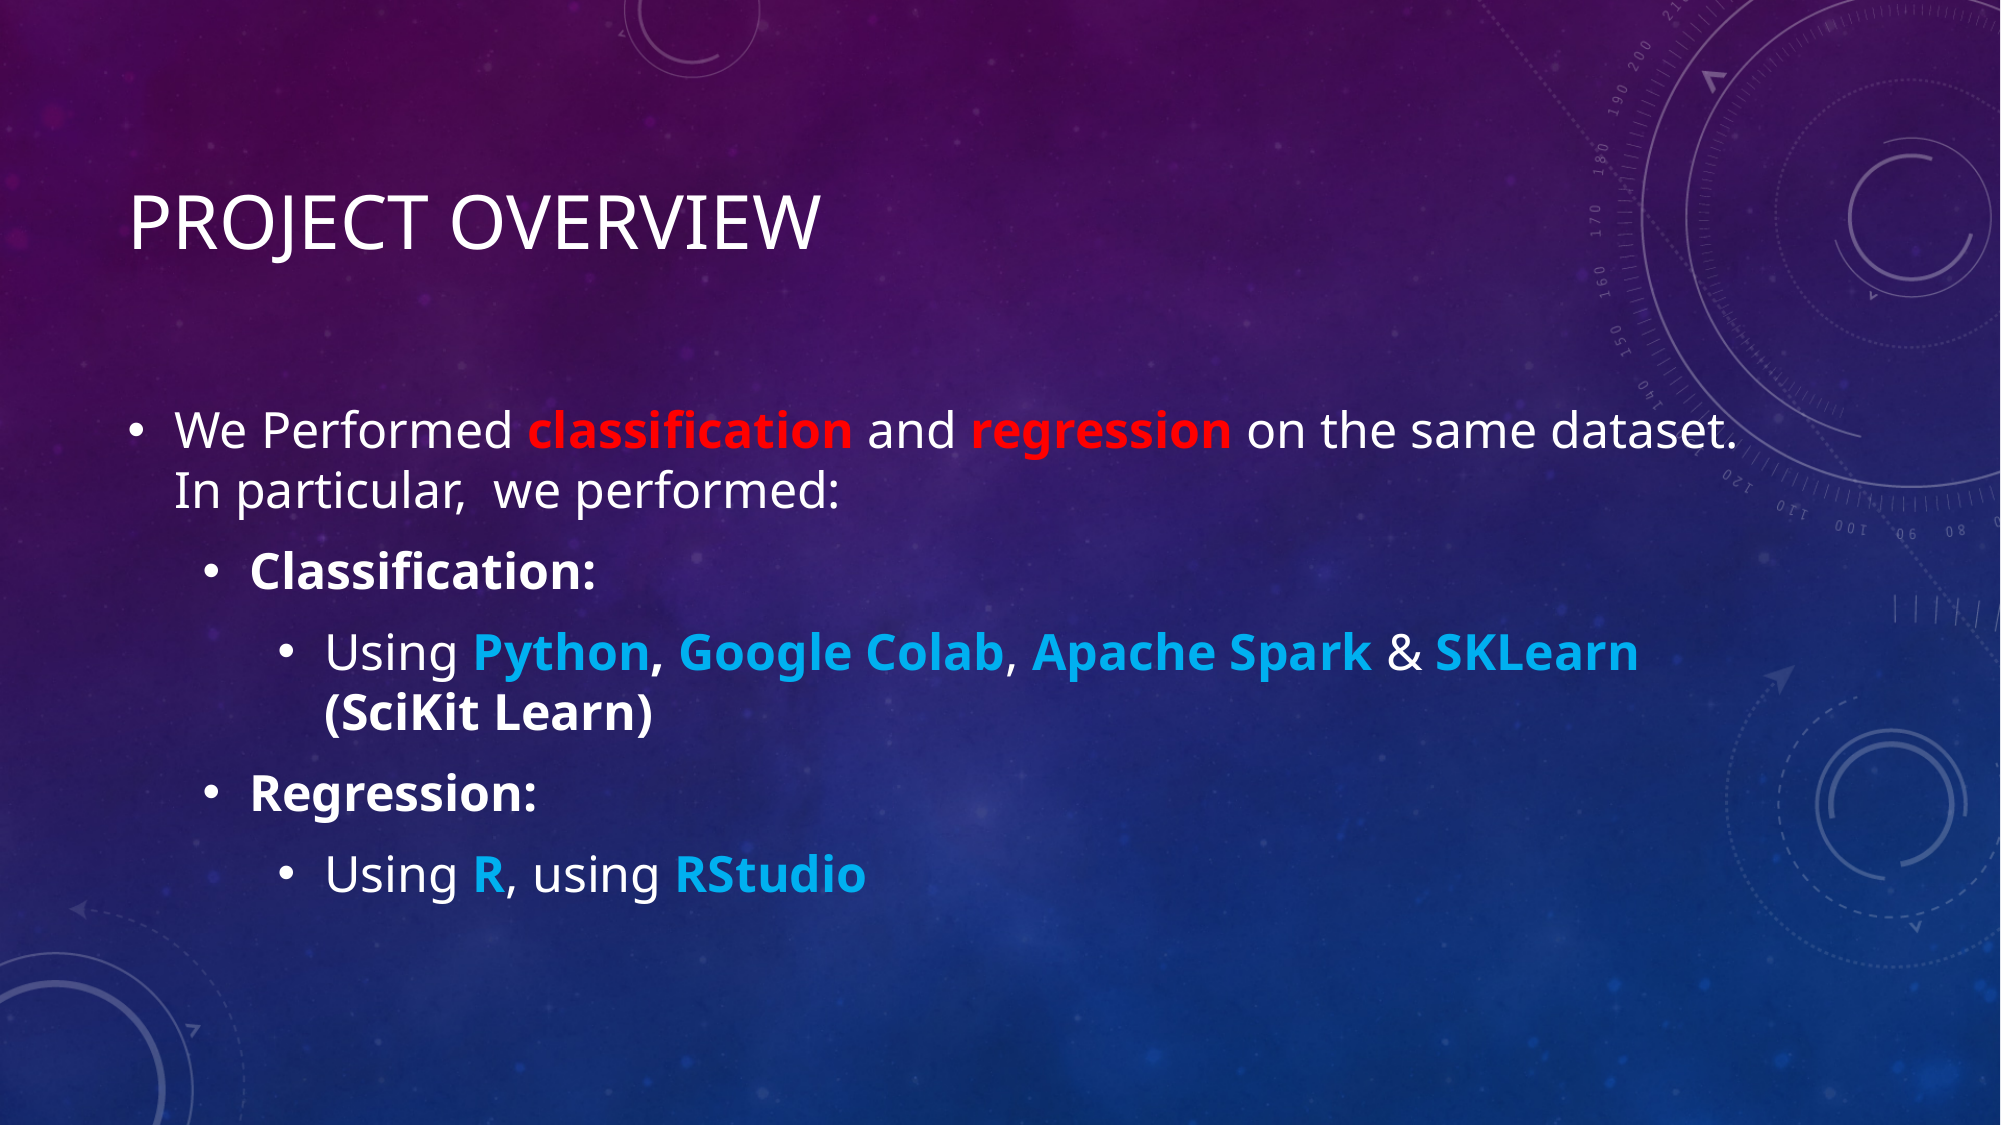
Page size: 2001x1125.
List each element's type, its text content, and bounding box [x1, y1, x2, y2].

picture [0, 0, 2001, 1125]
list We Performed classification and regression on the same dataset. In particular, we performed: Classification: Using Python, Google Colab, Apache Spark & SKLearn (SciKit Learn) Regression: Using R, using RStudio [112, 351, 1775, 950]
title Project Overview [112, 99, 1775, 339]
